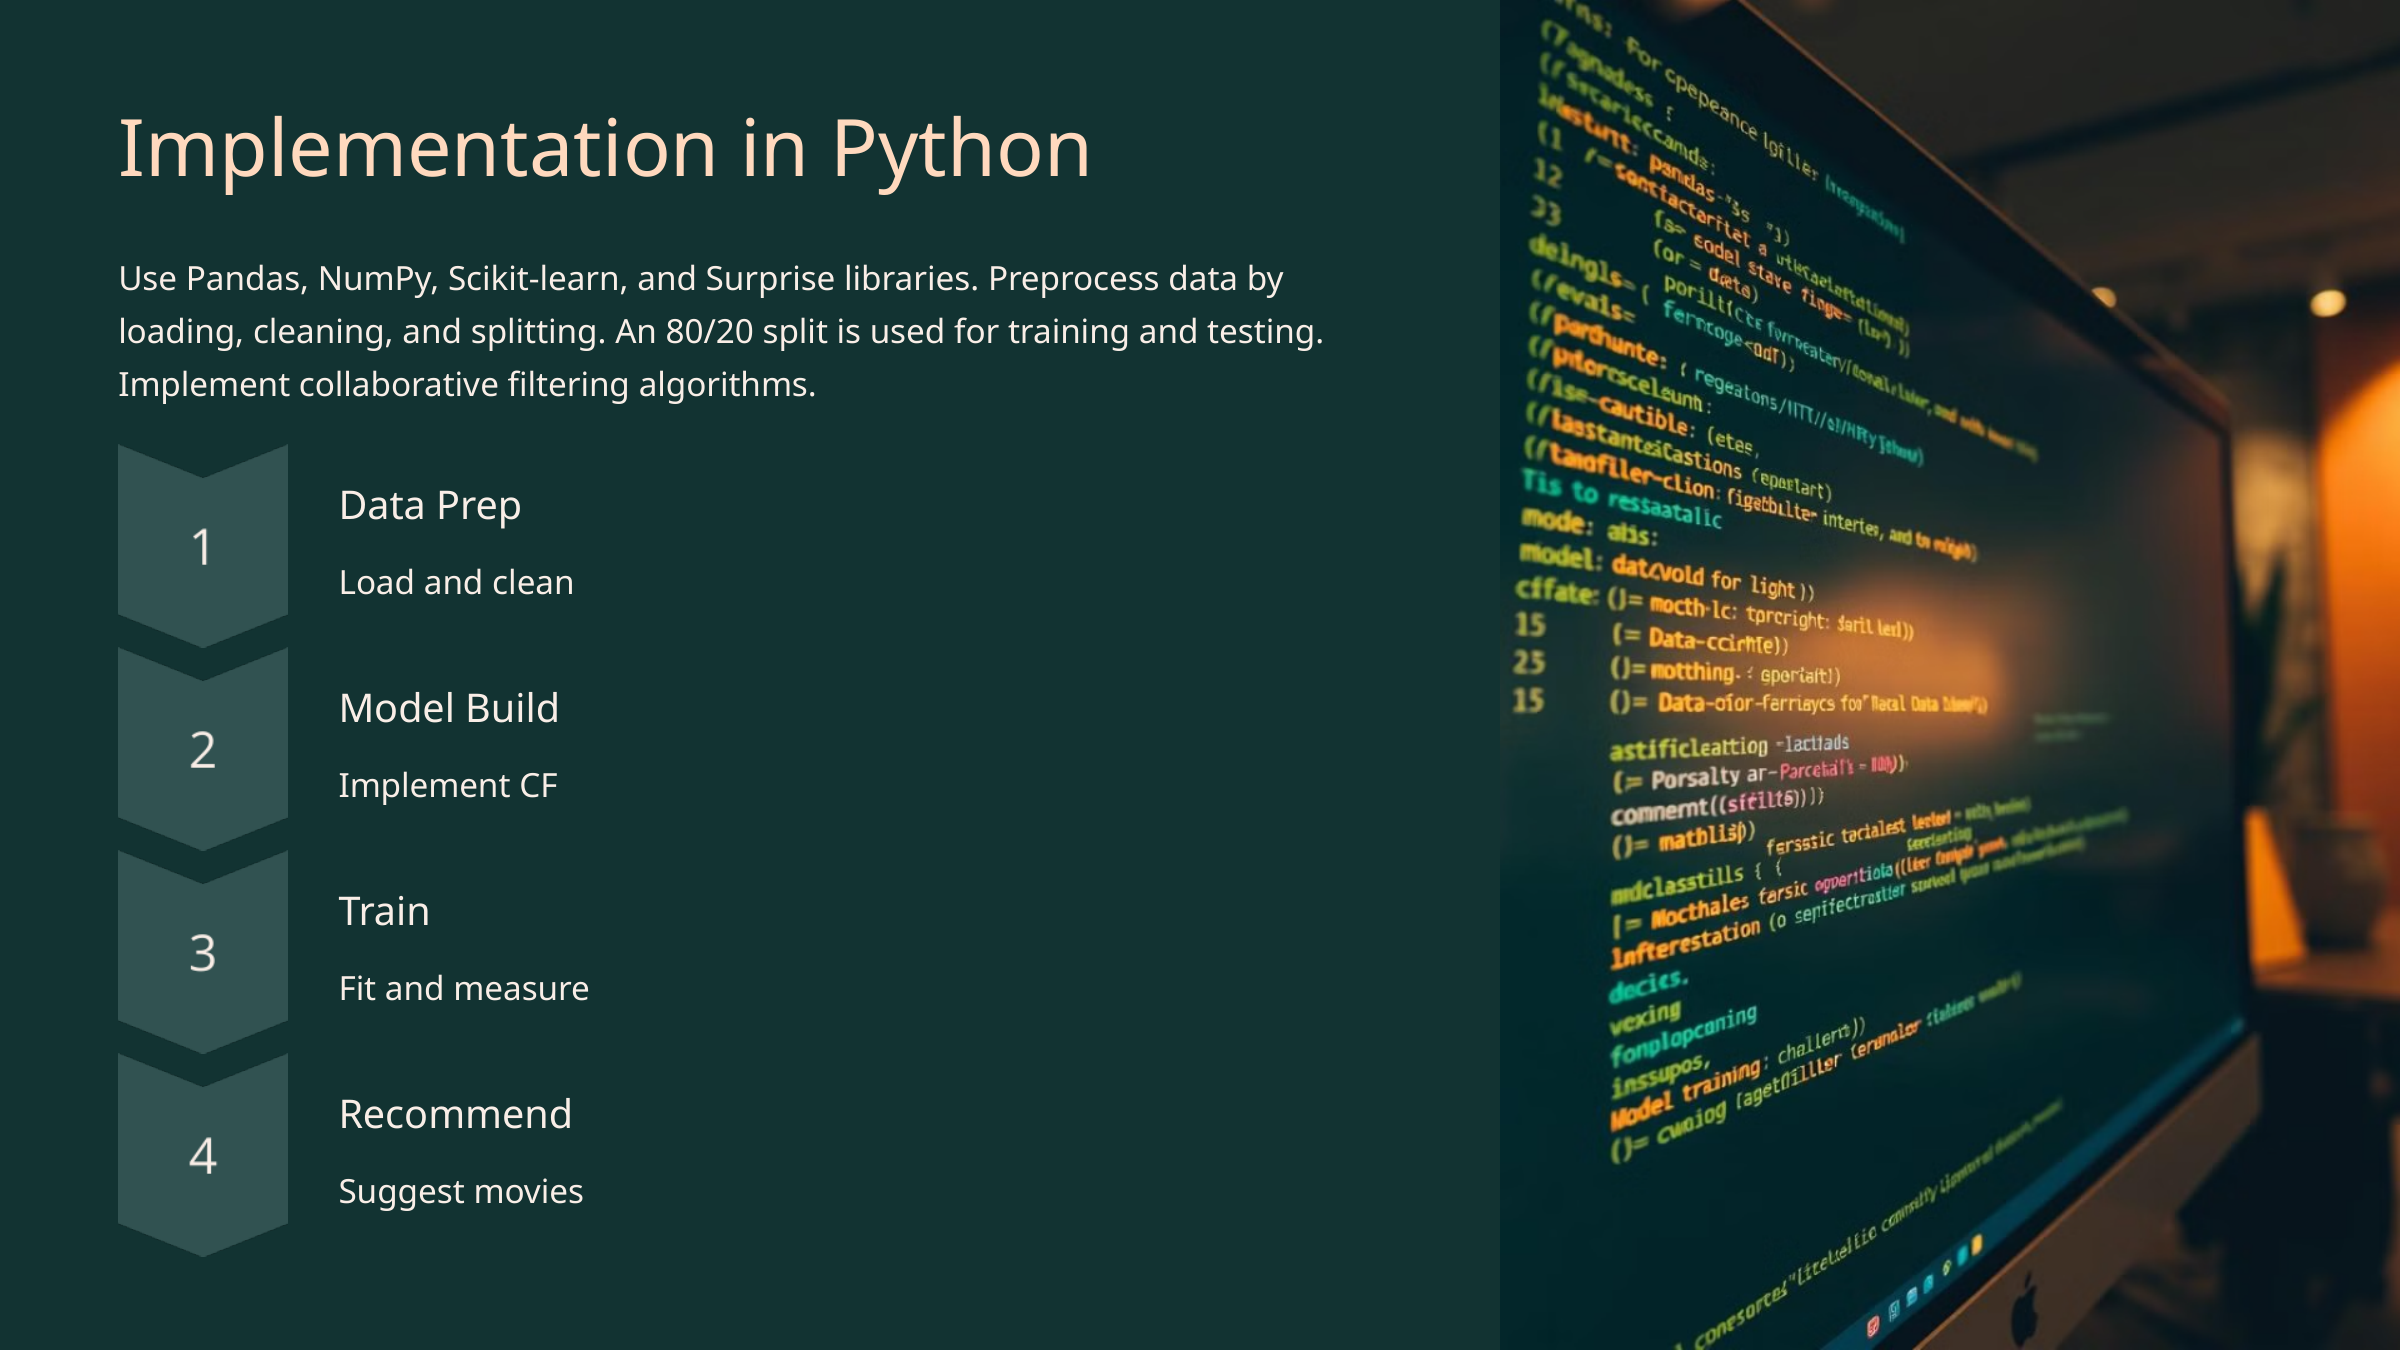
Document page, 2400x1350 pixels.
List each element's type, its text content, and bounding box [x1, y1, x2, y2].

text_box Implement CF [338, 751, 1382, 806]
text_box Recommend [338, 1087, 737, 1138]
picture [118, 444, 288, 1257]
text_box Model Build [338, 681, 737, 731]
text_box Implementation in Python [118, 93, 1064, 193]
text_box Use Pandas, NumPy, Scikit-learn, and Surprise libraries. Preprocess data by loading, cleaning, and splitting. An 80/20 split is used for training and testing. Implement collaborative filtering algorithms. [118, 243, 1382, 407]
text_box Fit and measure [338, 954, 1382, 1009]
text_box Load and clean [338, 548, 1382, 603]
text_box Train [338, 884, 737, 934]
text_box Data Prep [338, 478, 737, 528]
picture [1499, 0, 2400, 1350]
text_box Suggest movies [338, 1157, 1382, 1212]
